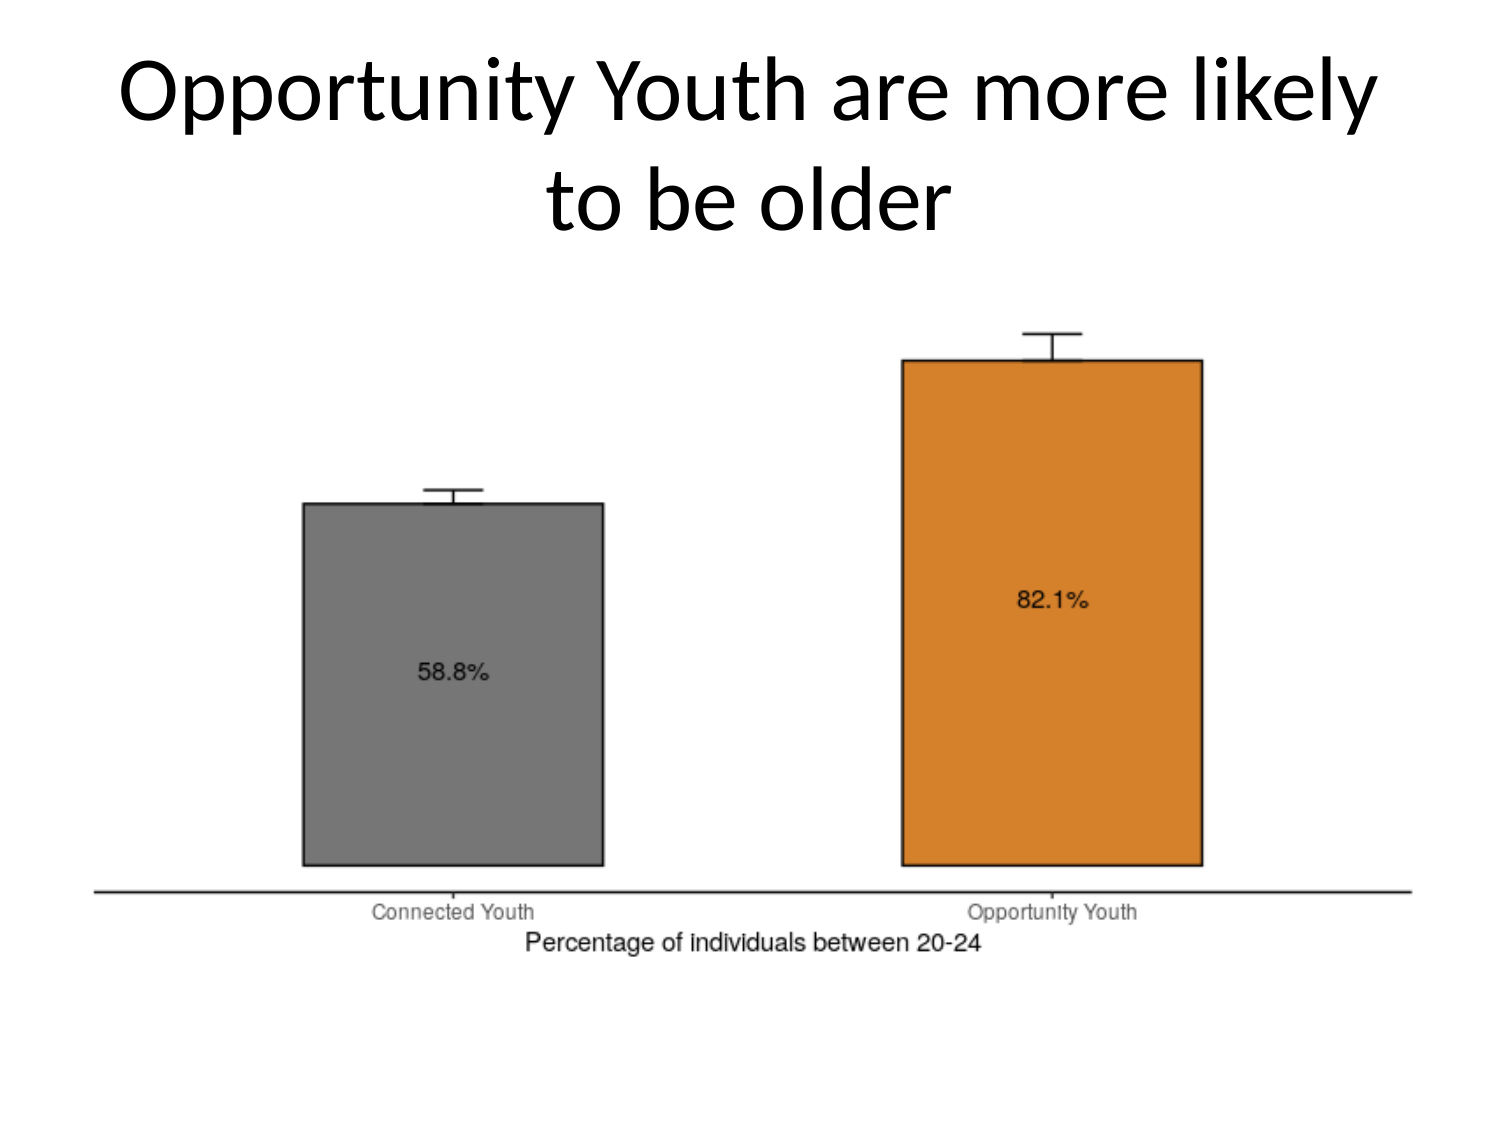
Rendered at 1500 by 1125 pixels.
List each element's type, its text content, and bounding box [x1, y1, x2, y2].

title Opportunity Youth are more likely to be older [75, 45, 1425, 233]
picture [74, 295, 1426, 971]
